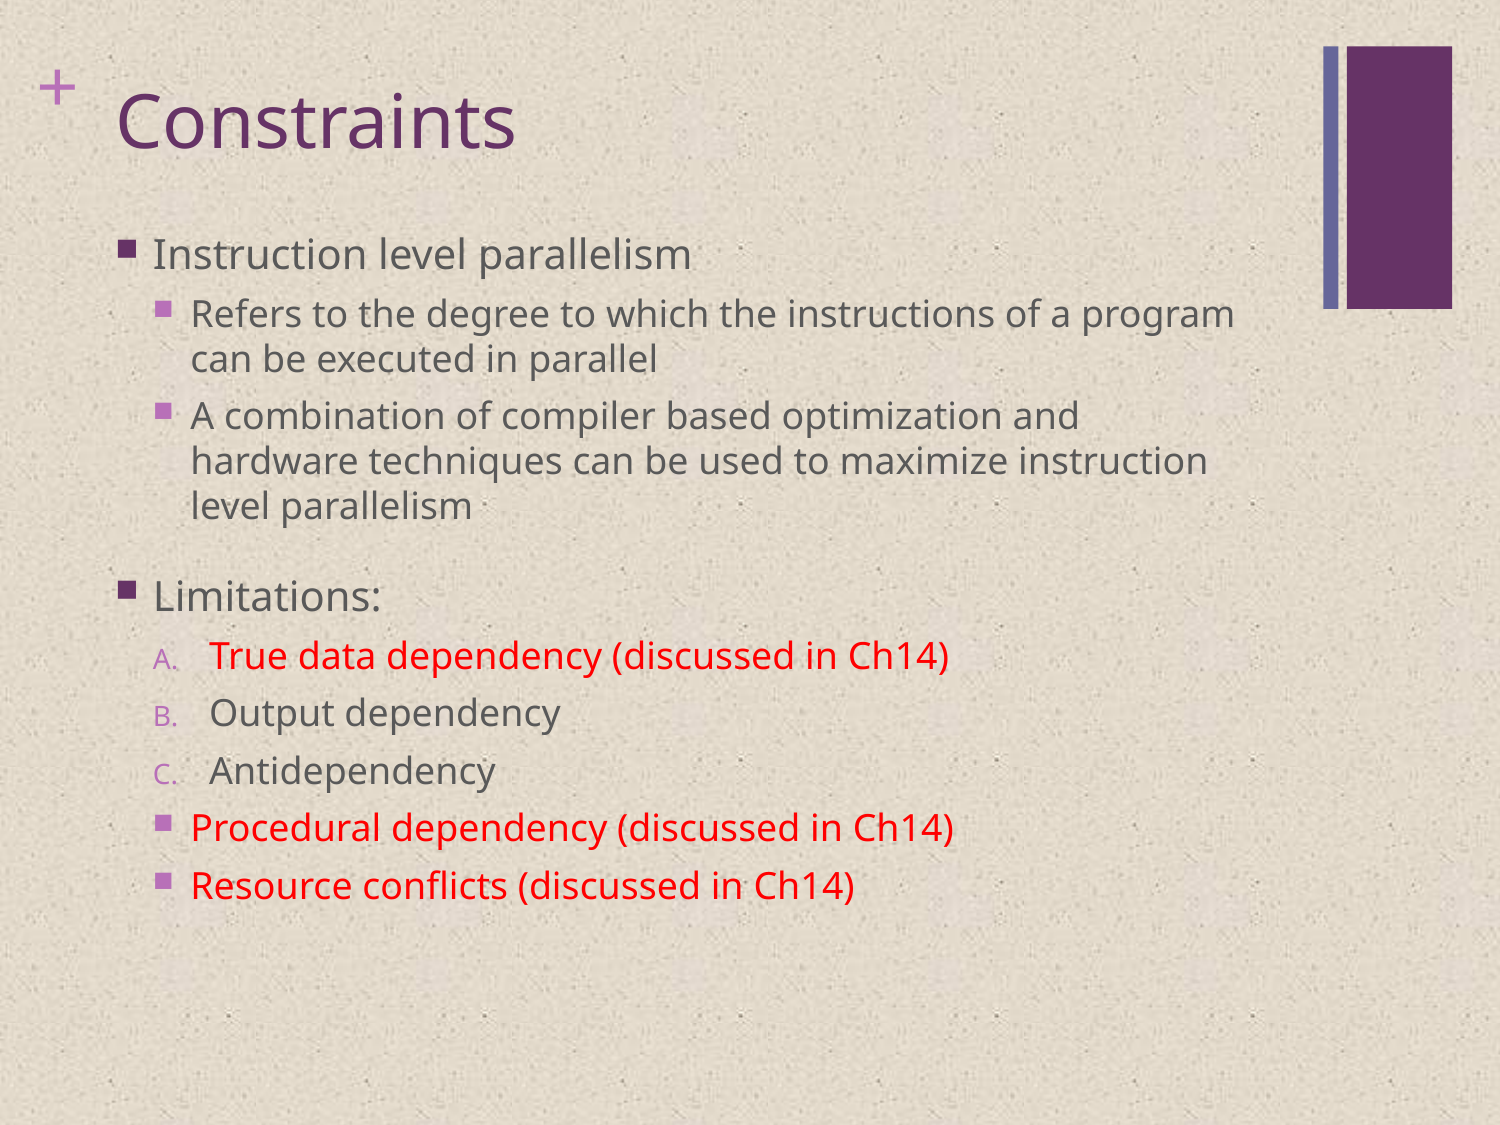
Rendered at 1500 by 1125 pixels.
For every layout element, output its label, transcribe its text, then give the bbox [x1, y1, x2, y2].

title Constraints [100, 66, 1340, 250]
list Instruction level parallelism Refers to the degree to which the instructions of a program can be executed in parallel A combination of compiler based optimization and hardware techniques can be used to maximize instruction level parallelism Limitations: True data dependency (discussed in Ch14) Output dependency Antidependency Procedural dependency (discussed in Ch14) Resource conflicts (discussed in Ch14) [100, 219, 1258, 1012]
picture [0, 0, 1500, 1125]
